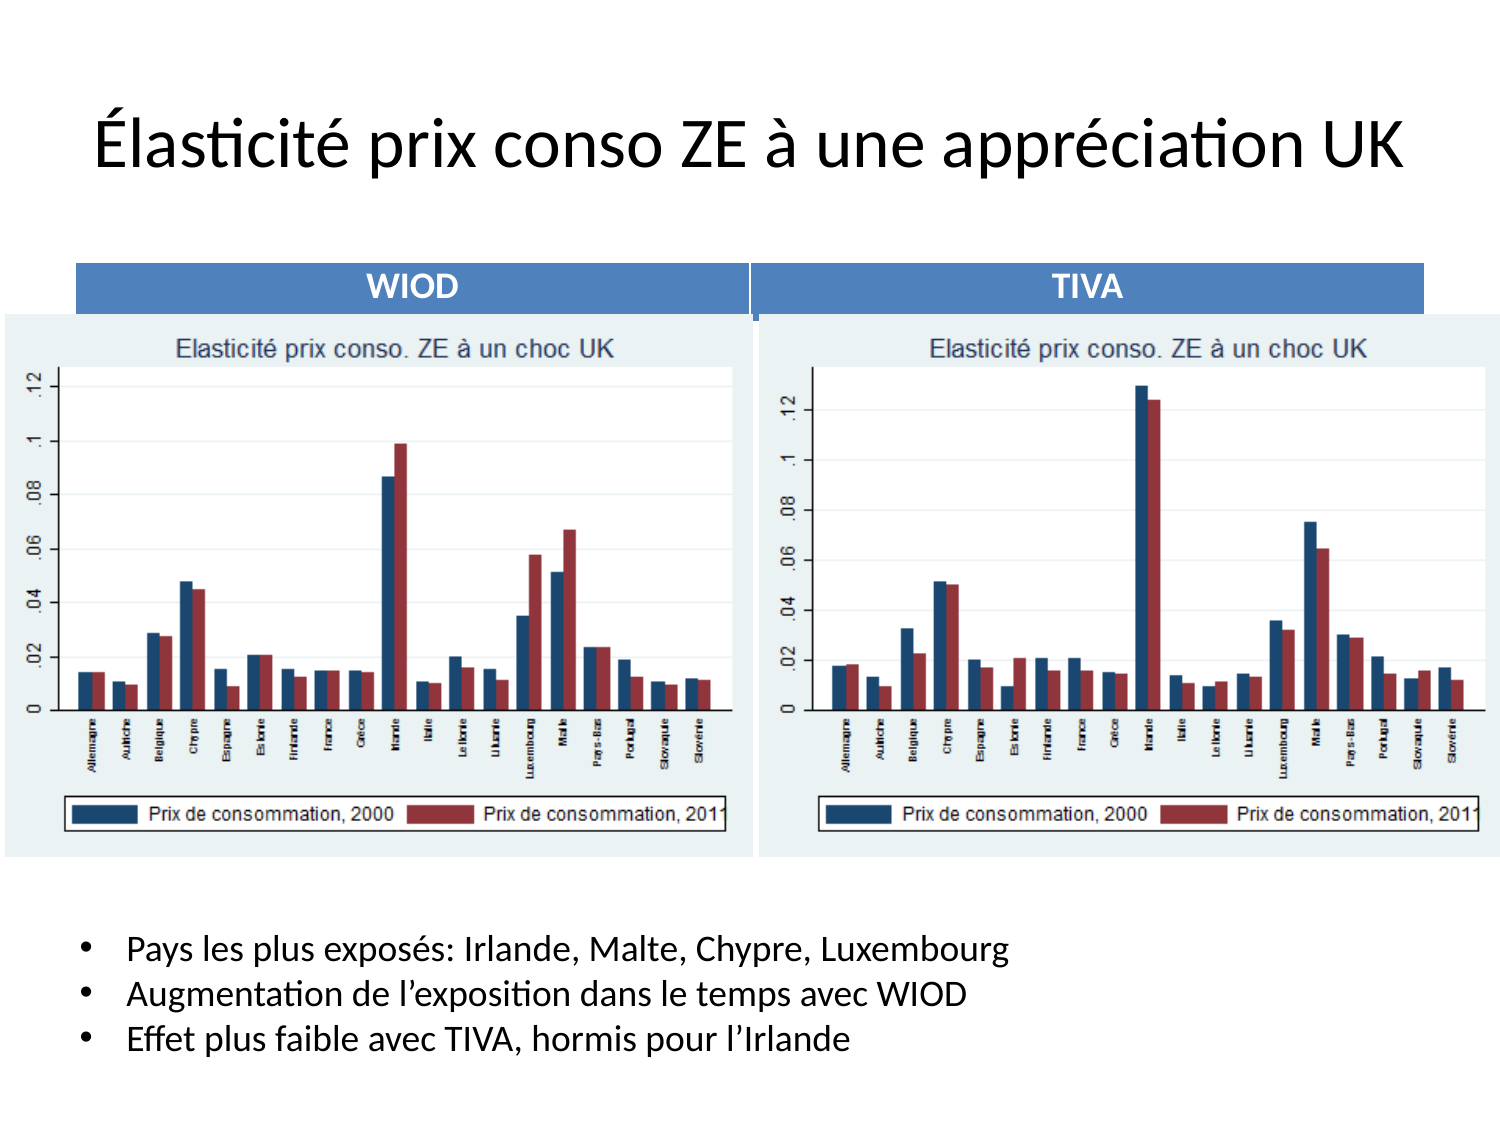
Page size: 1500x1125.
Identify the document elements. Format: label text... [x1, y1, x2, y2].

table_header TIVA [751, 263, 1424, 314]
table_header WIOD [76, 263, 749, 312]
picture [4, 314, 753, 857]
picture [758, 314, 1500, 857]
title Élasticité prix conso ZE à une appréciation UK [75, 45, 1425, 233]
text_box Pays les plus exposés: Irlande, Malte, Chypre, Luxembourg Augmentation de l’exposition dans le temps avec WIOD Effet plus faible avec TIVA, hormis pour l’Irlande [64, 916, 1447, 1067]
